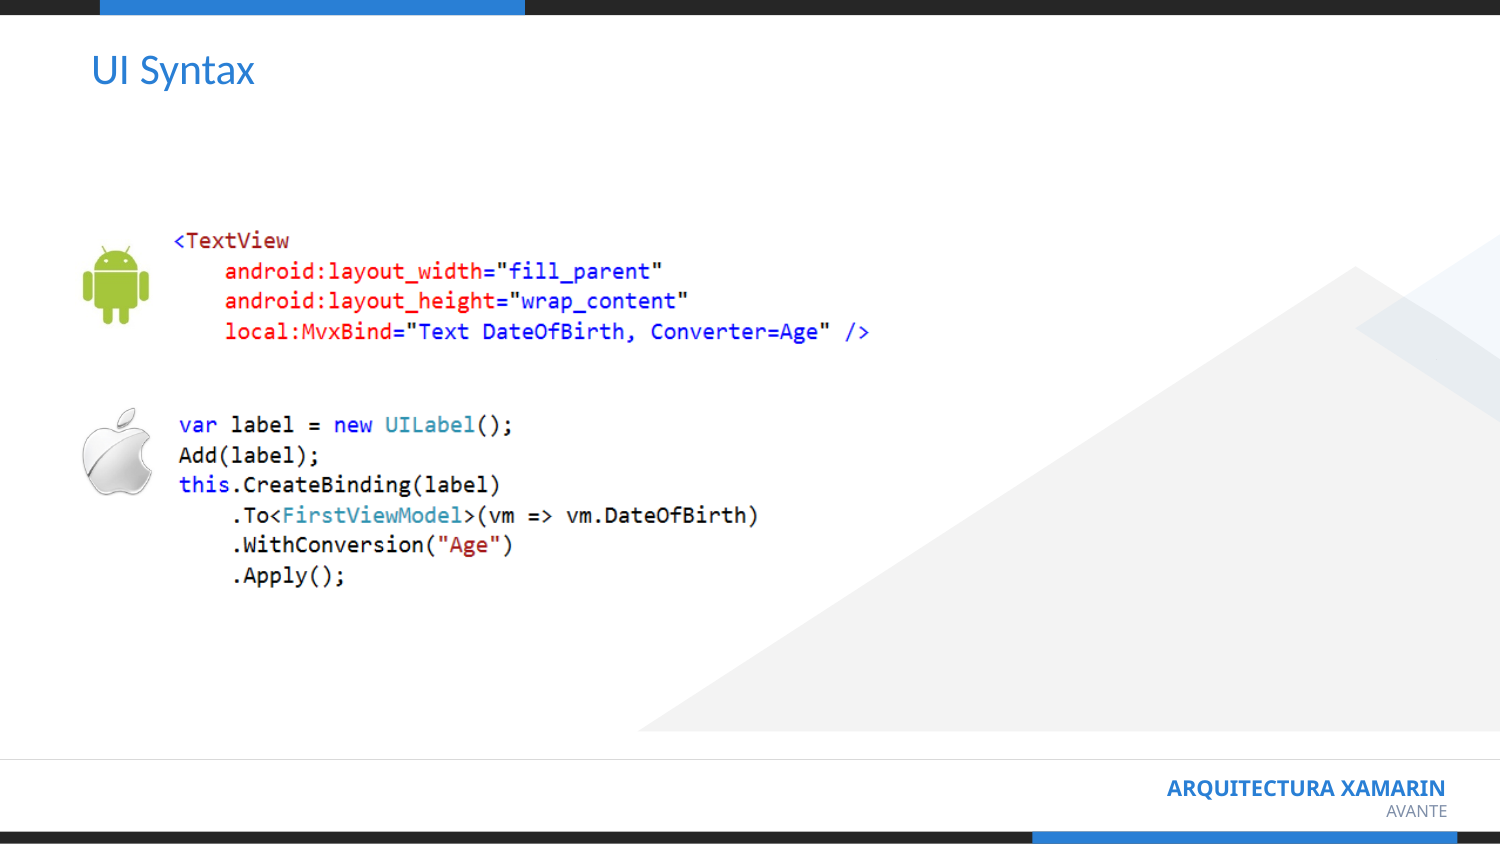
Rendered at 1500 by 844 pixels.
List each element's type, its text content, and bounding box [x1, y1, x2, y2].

picture [173, 221, 875, 351]
picture [74, 239, 157, 329]
title UI Syntax [76, 33, 1257, 175]
picture [173, 409, 760, 590]
picture [76, 407, 166, 496]
